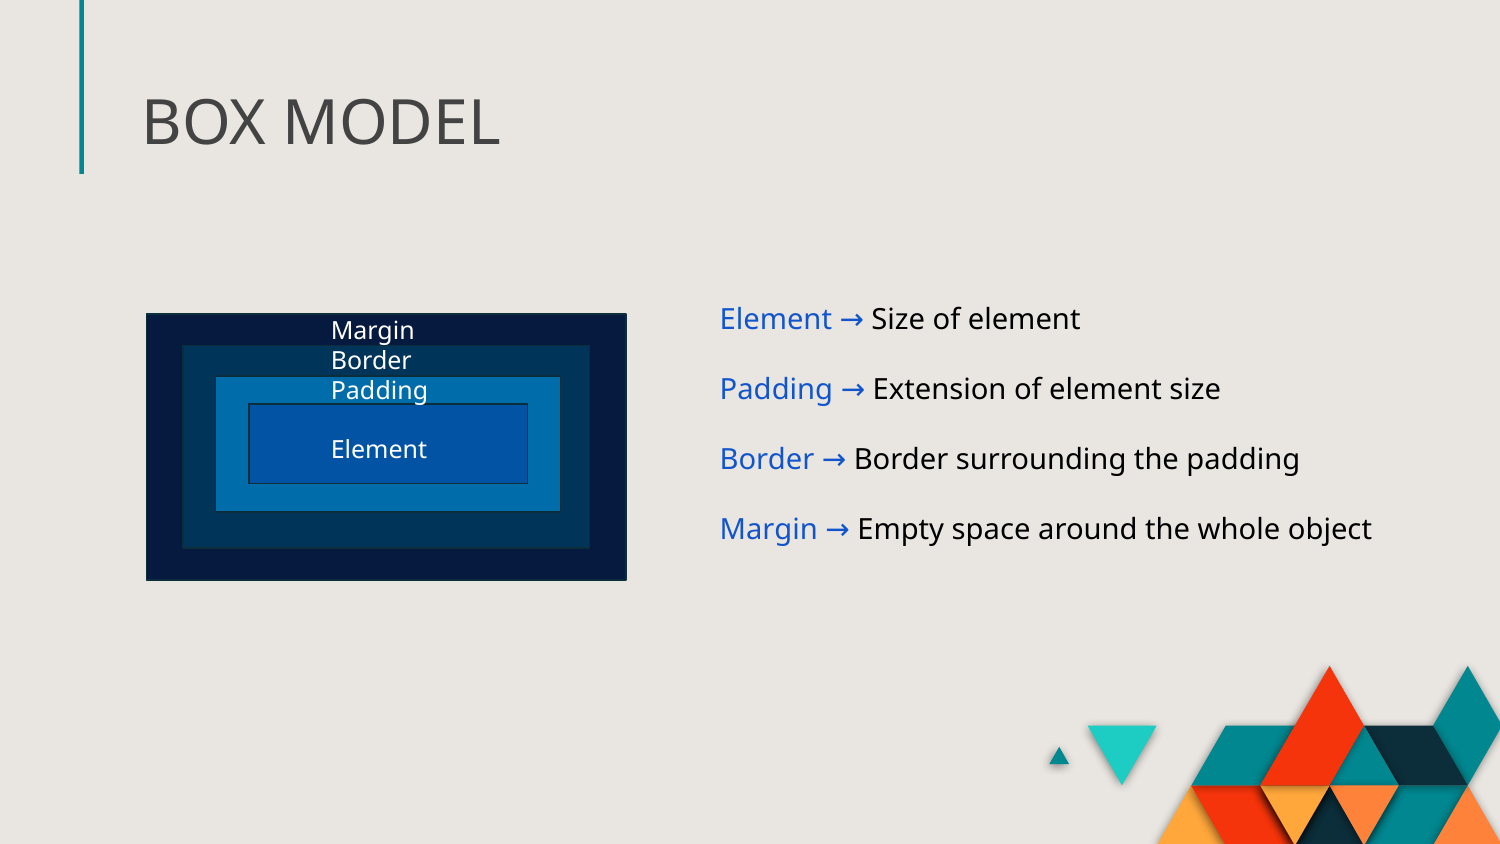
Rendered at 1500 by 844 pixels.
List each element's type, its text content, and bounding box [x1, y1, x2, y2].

text_box [249, 403, 315, 484]
text_box [146, 313, 626, 580]
text_box [550, 345, 590, 548]
text_box Margin Border Padding Element [315, 299, 550, 570]
text_box [182, 345, 315, 548]
text_box [550, 375, 561, 512]
text_box [215, 375, 315, 512]
text_box Element → Size of element Padding → Extension of element size Border → Border surrounding the padding Margin → Empty space around the whole object [704, 285, 1440, 698]
title BOX MODEL [126, 76, 1455, 172]
